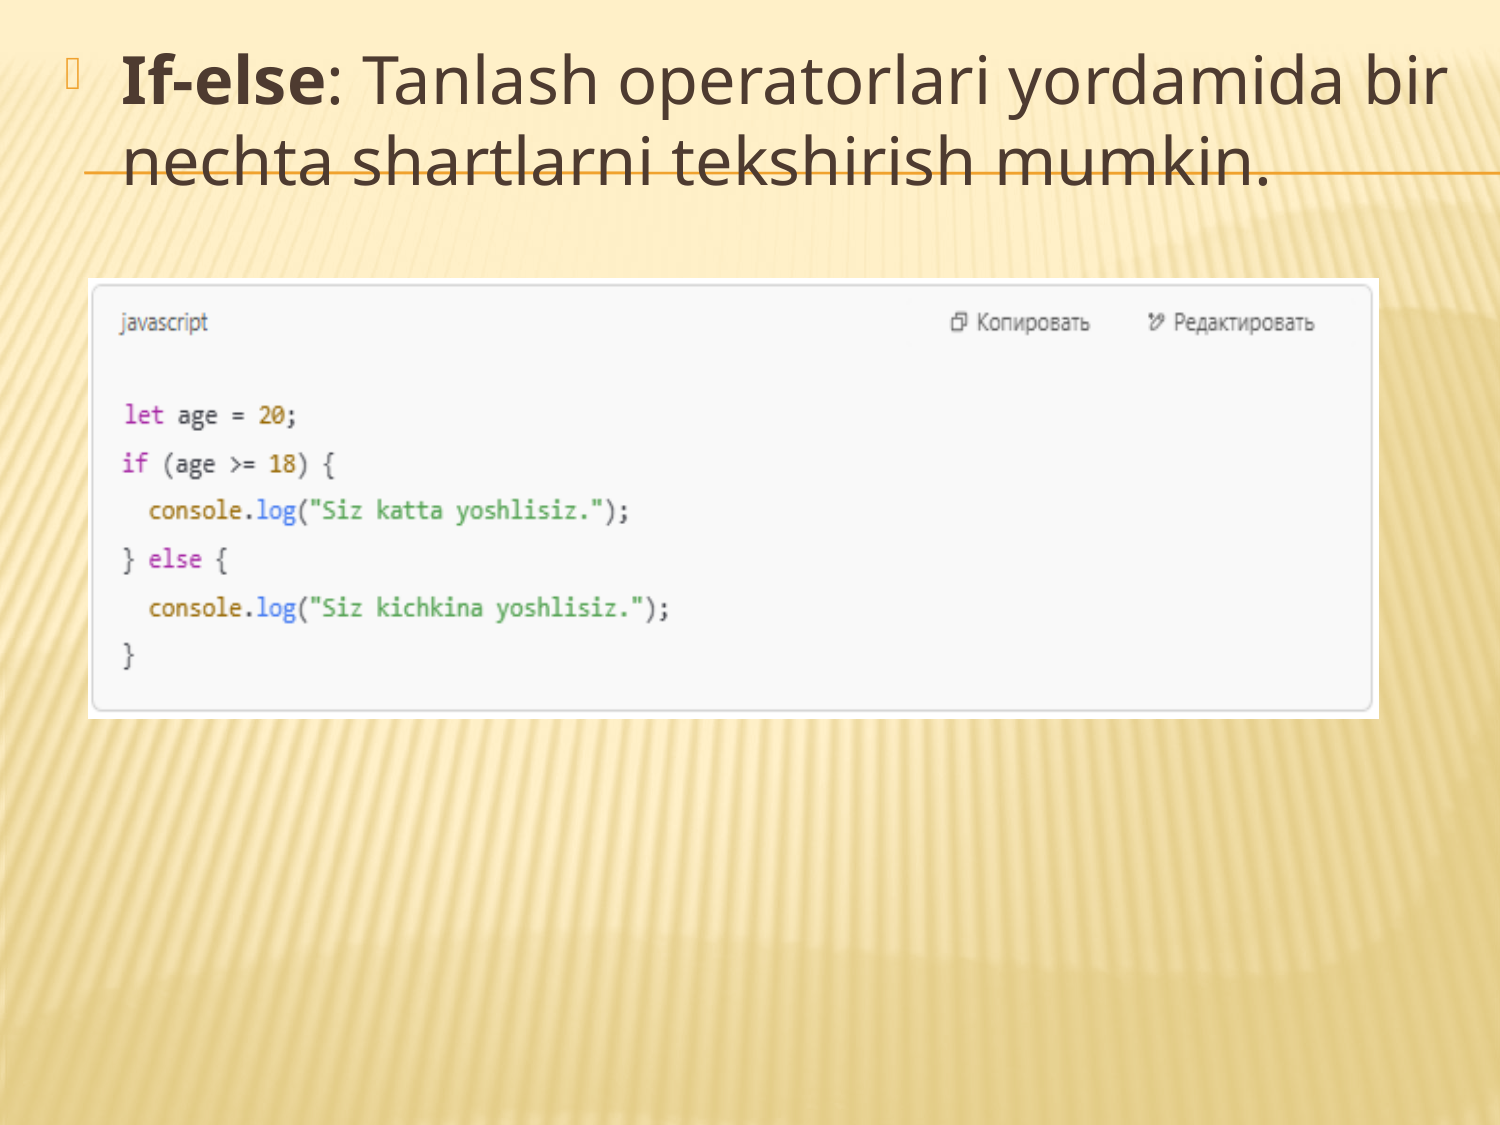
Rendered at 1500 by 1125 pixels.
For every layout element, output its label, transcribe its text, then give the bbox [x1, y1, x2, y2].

list If-else: Tanlash operatorlari yordamida bir nechta shartlarni tekshirish mumkin. [50, 30, 1475, 998]
picture [88, 278, 1379, 719]
